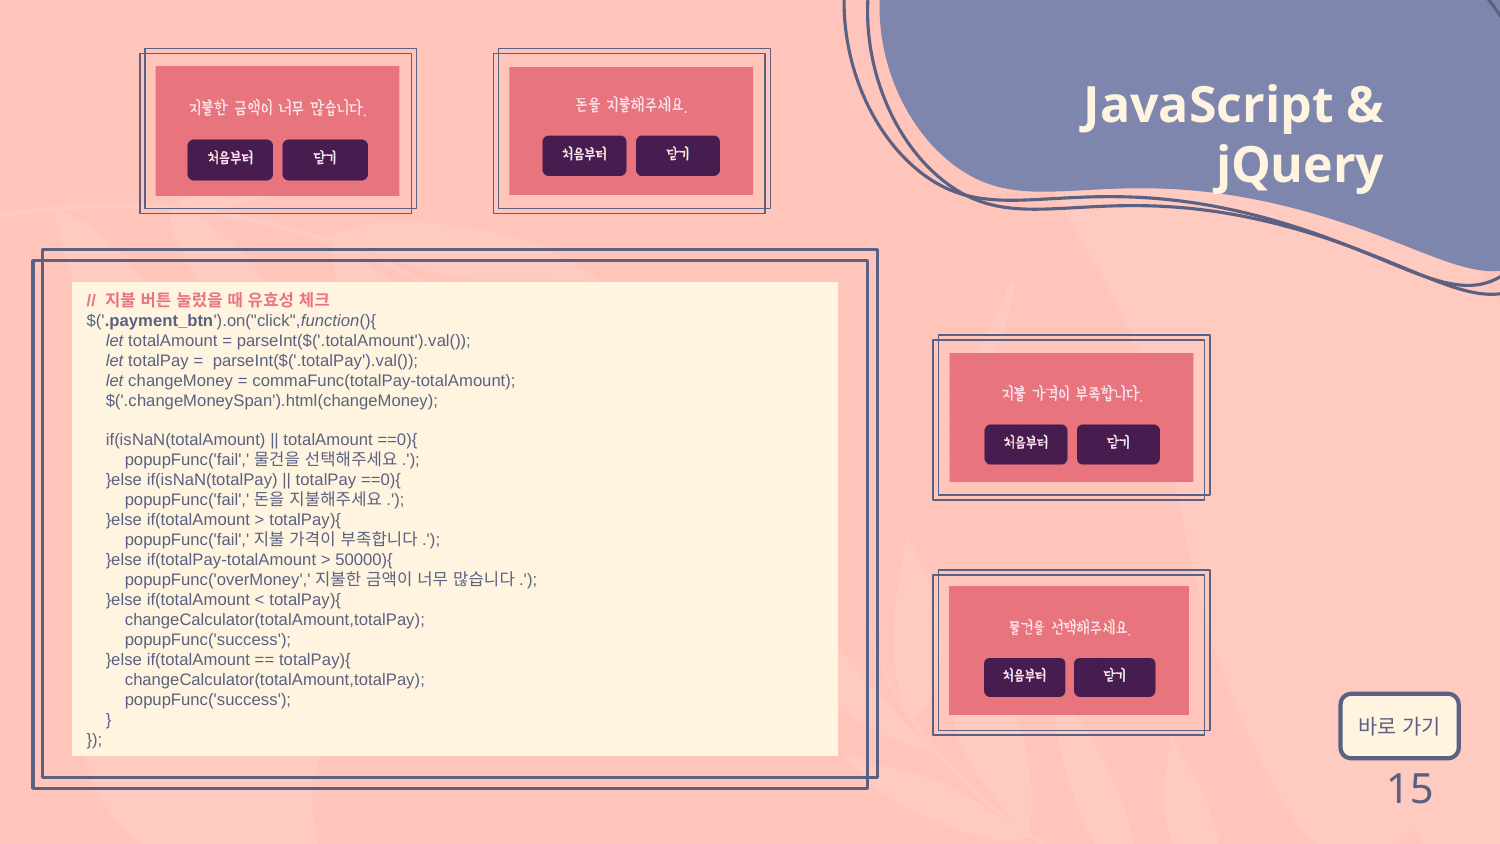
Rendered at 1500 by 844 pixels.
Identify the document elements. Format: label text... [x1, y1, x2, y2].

slide_number 15 [1111, 767, 1449, 813]
title JavaScript & jQuery [900, 57, 1400, 123]
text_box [32, 249, 878, 789]
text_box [932, 334, 1211, 736]
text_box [139, 48, 771, 214]
text_box 바로 가기 [1338, 691, 1461, 761]
